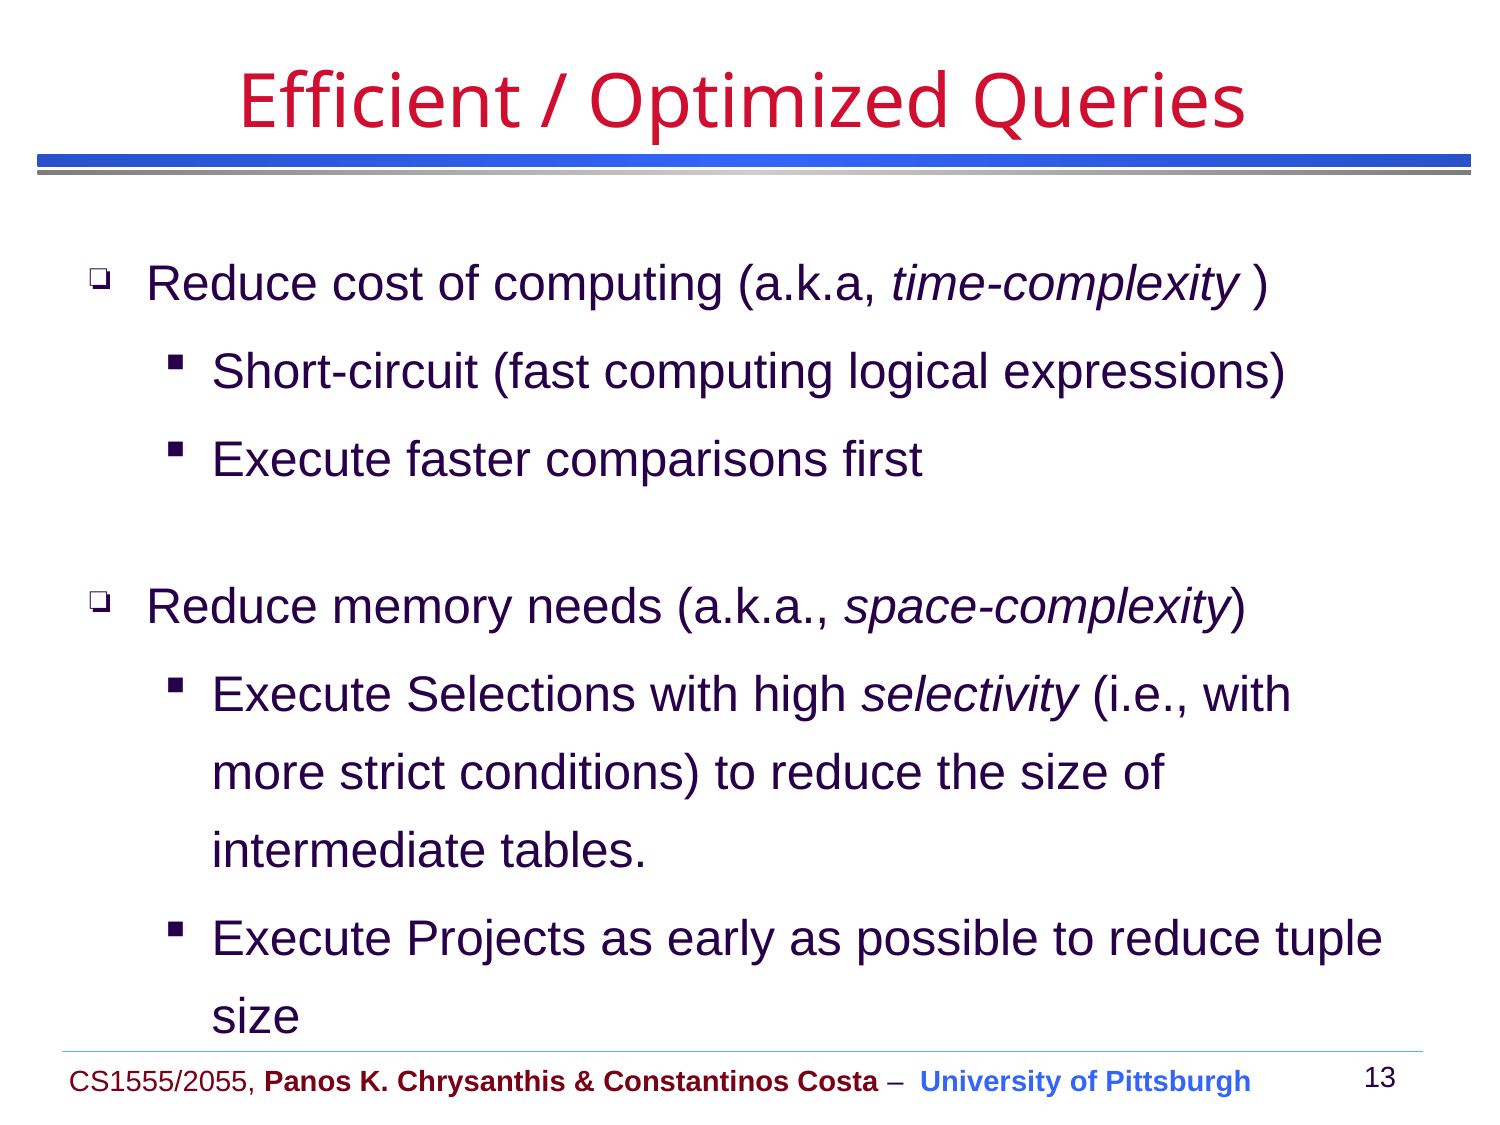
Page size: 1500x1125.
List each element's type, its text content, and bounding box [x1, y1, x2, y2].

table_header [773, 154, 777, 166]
table_cell 6 [497, 154, 502, 166]
table_cell 4 [952, 154, 956, 166]
table_cell 4 [407, 154, 412, 166]
list Reduce cost of computing (a.k.a, time-complexity ) Short-circuit (fast computing logical expressions) Execute faster comparisons first Reduce memory needs (a.k.a., space-complexity) Execute Selections with high selectivity (i.e., with more strict conditions) to reduce the size of intermediate tables. Execute Projects as early as possible to reduce tuple size [75, 224, 1425, 1038]
title Efficient / Optimized Queries [0, 62, 1486, 150]
table_cell 6 [1090, 154, 1094, 166]
